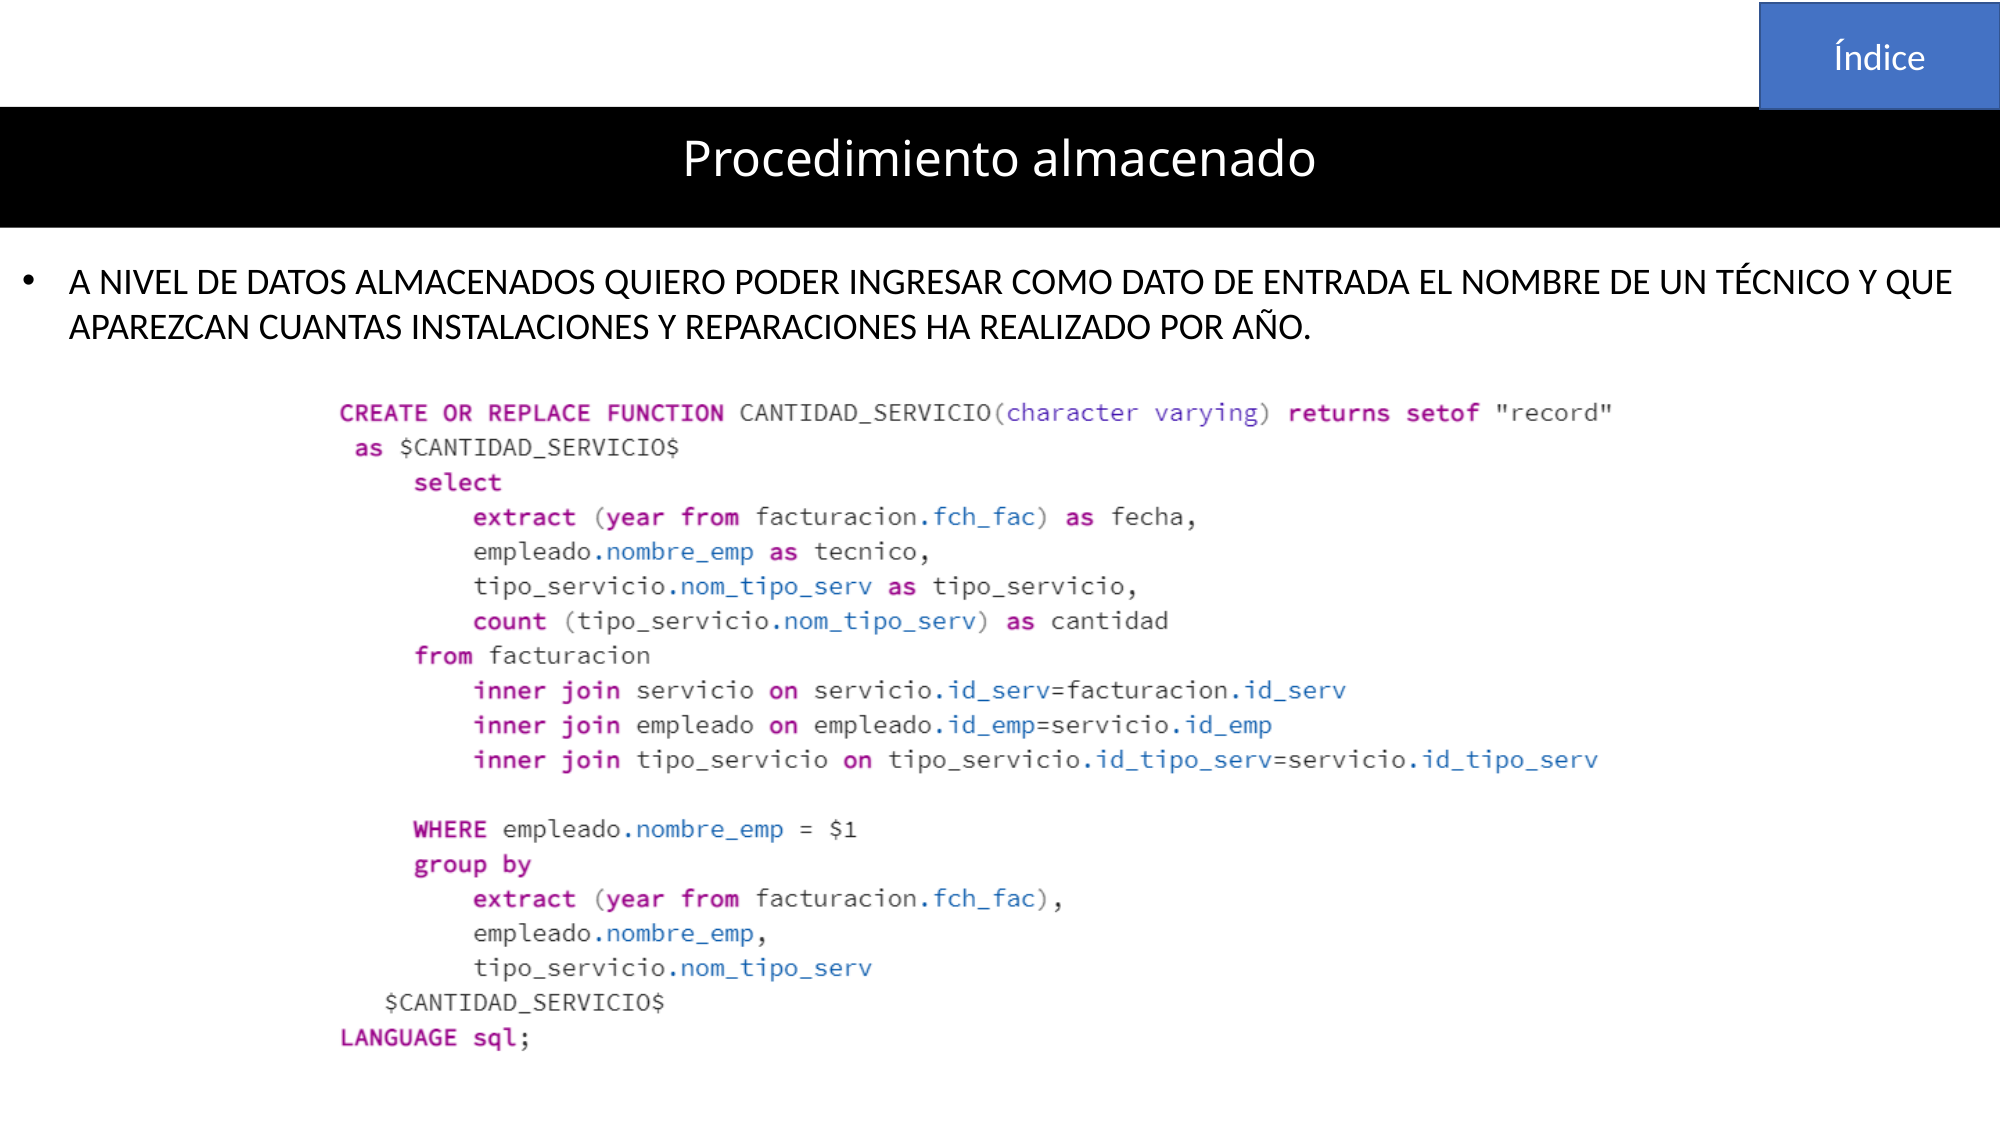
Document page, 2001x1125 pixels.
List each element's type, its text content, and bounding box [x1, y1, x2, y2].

picture [331, 378, 1668, 1083]
text_box [0, 106, 2000, 229]
text_box Índice [1759, 2, 2000, 110]
text_box A NIVEL DE DATOS ALMACENADOS QUIERO PODER INGRESAR COMO DATO DE ENTRADA EL NOMBRE DE UN TÉCNICO Y QUE APAREZCAN CUANTAS INSTALACIONES Y REPARACIONES HA REALIZADO POR AÑO. [7, 249, 2000, 355]
title Procedimiento almacenado [80, 73, 1920, 196]
